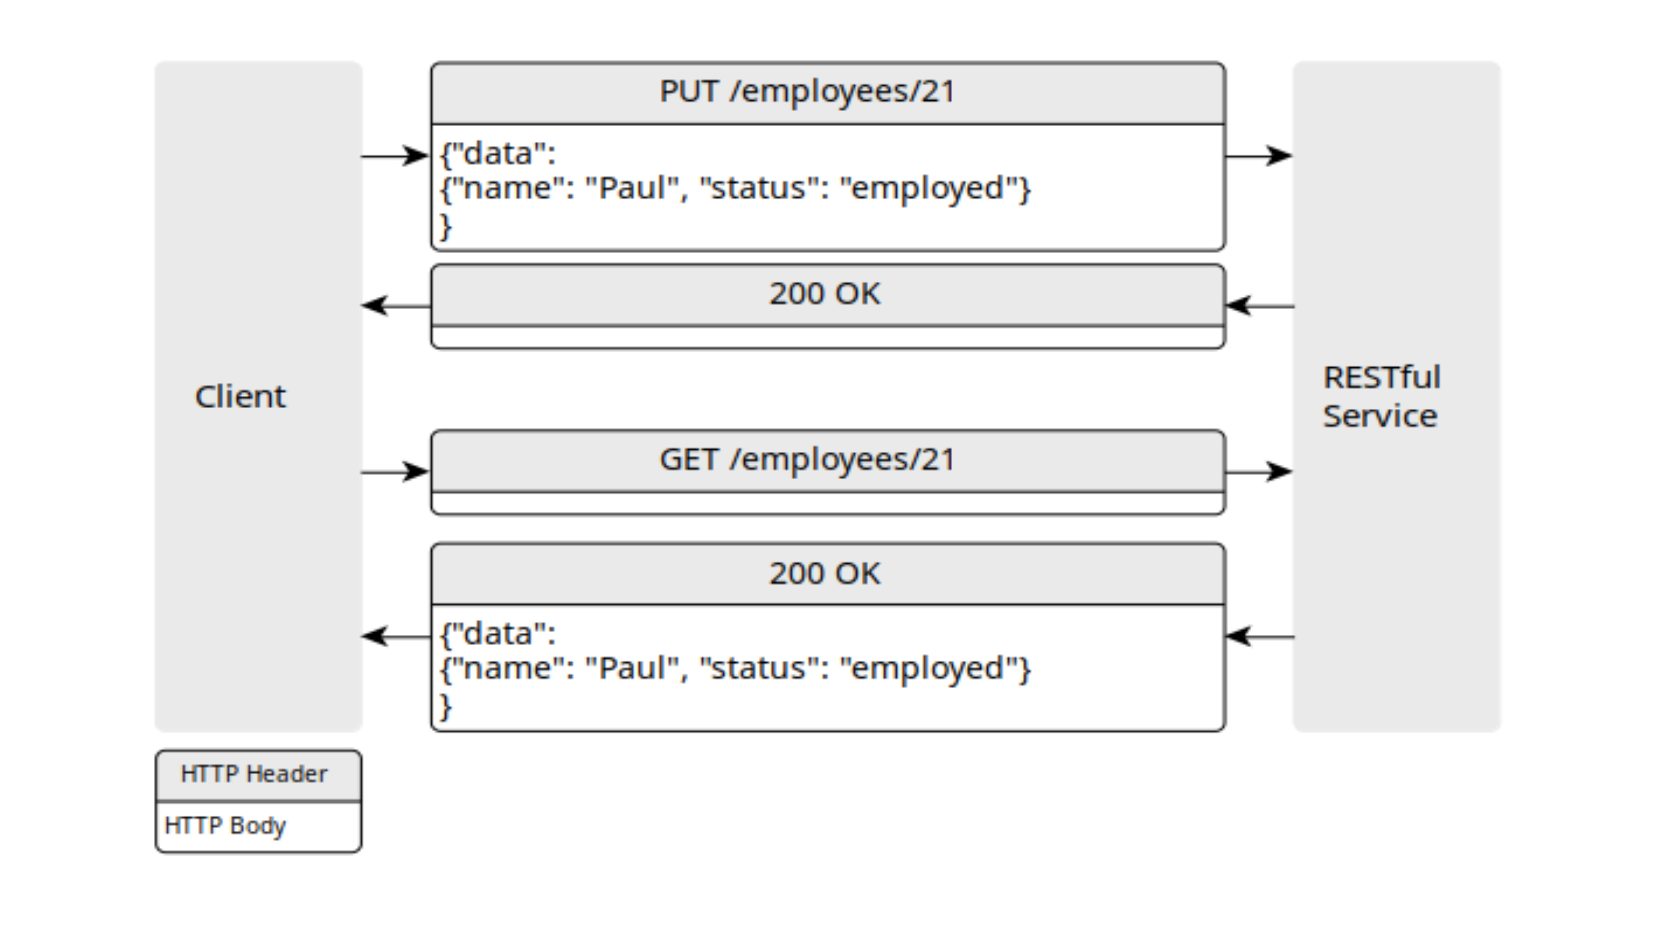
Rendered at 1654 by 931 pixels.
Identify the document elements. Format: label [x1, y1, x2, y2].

picture [117, 29, 1536, 886]
